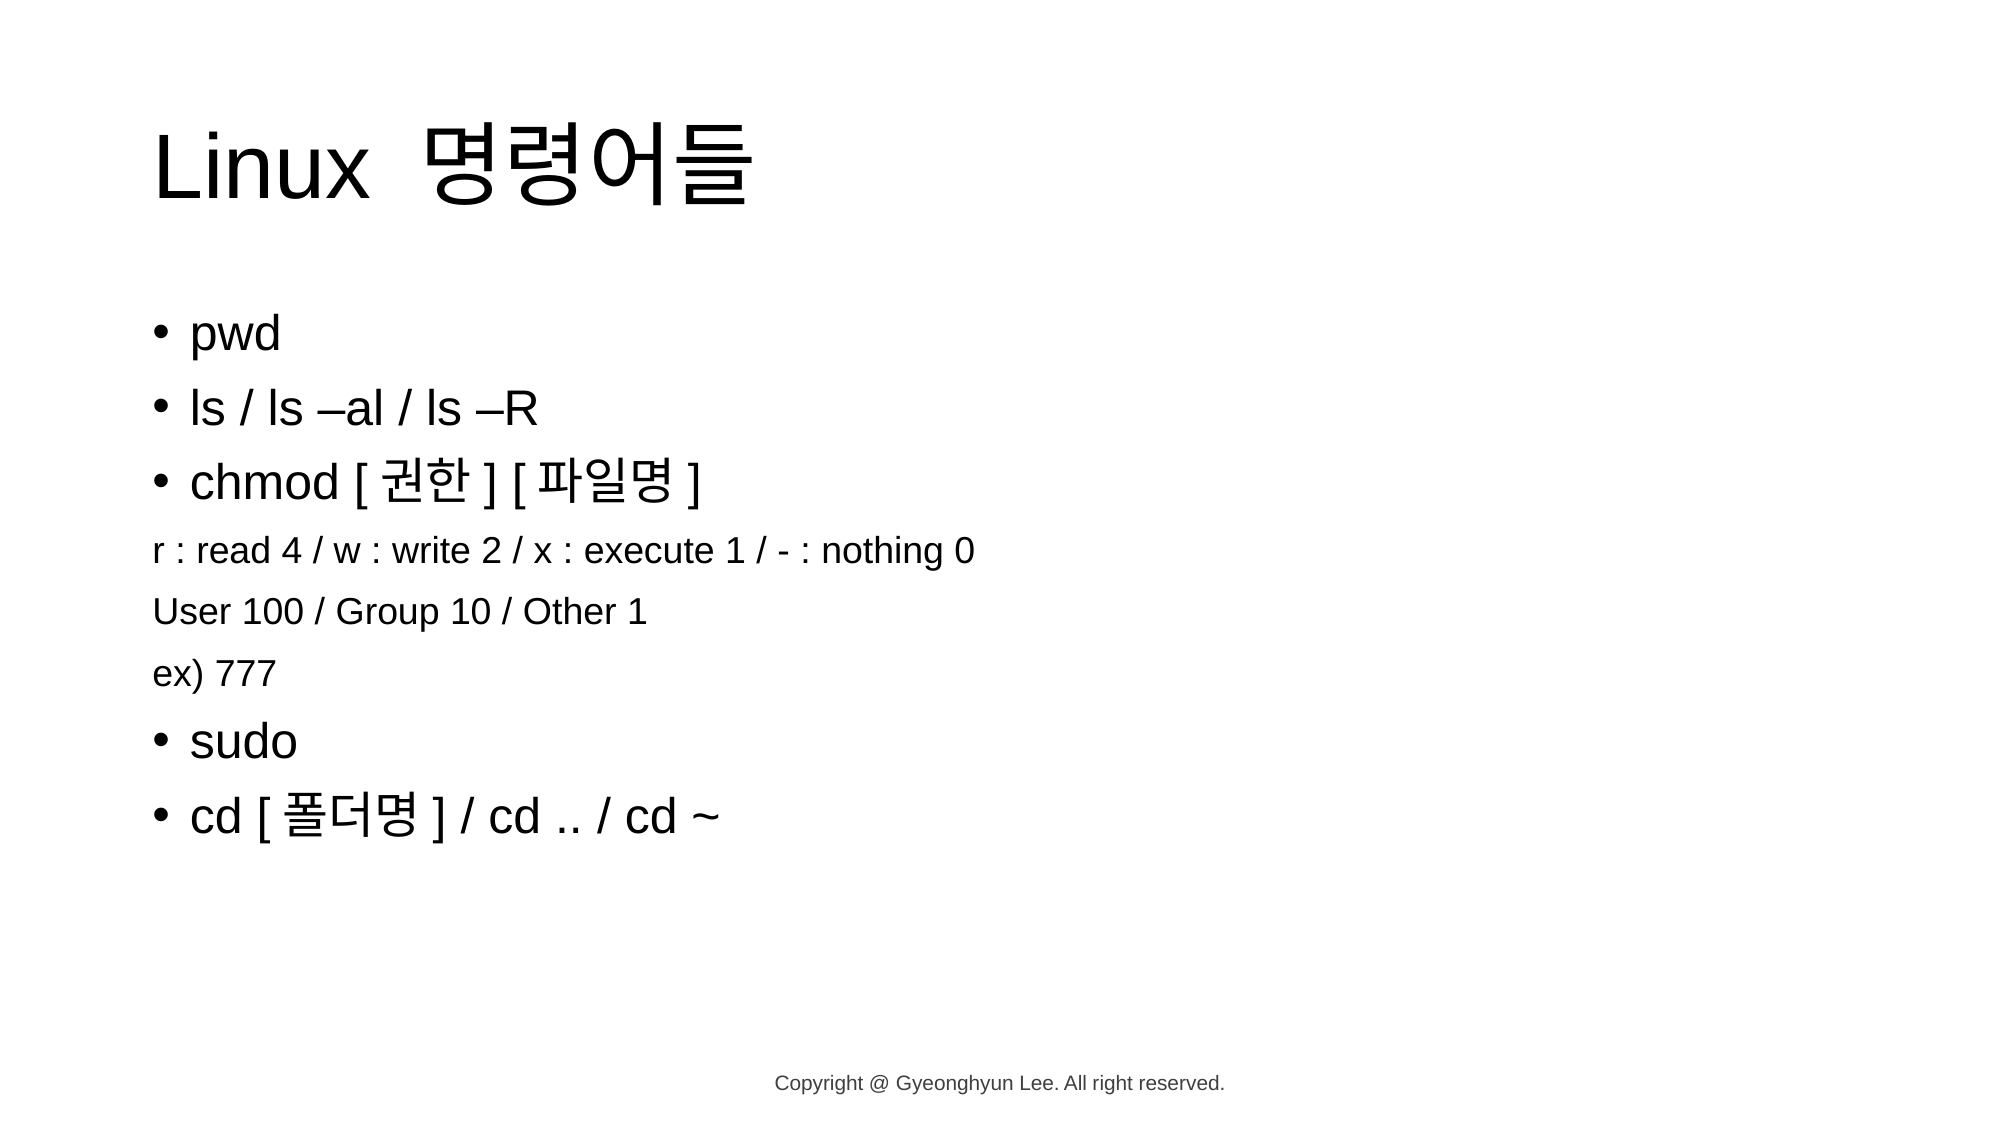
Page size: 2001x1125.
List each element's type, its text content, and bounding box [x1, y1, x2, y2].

list pwd ls / ls –al / ls –R chmod [권한] [파일명] r : read 4 / w : write 2 / x : execute 1 / - : nothing 0 User 100 / Group 10 / Other 1 ex) 777 sudo cd [폴더명] / cd .. / cd ~ [137, 299, 1863, 1014]
title Linux 명령어들 [137, 59, 1863, 278]
